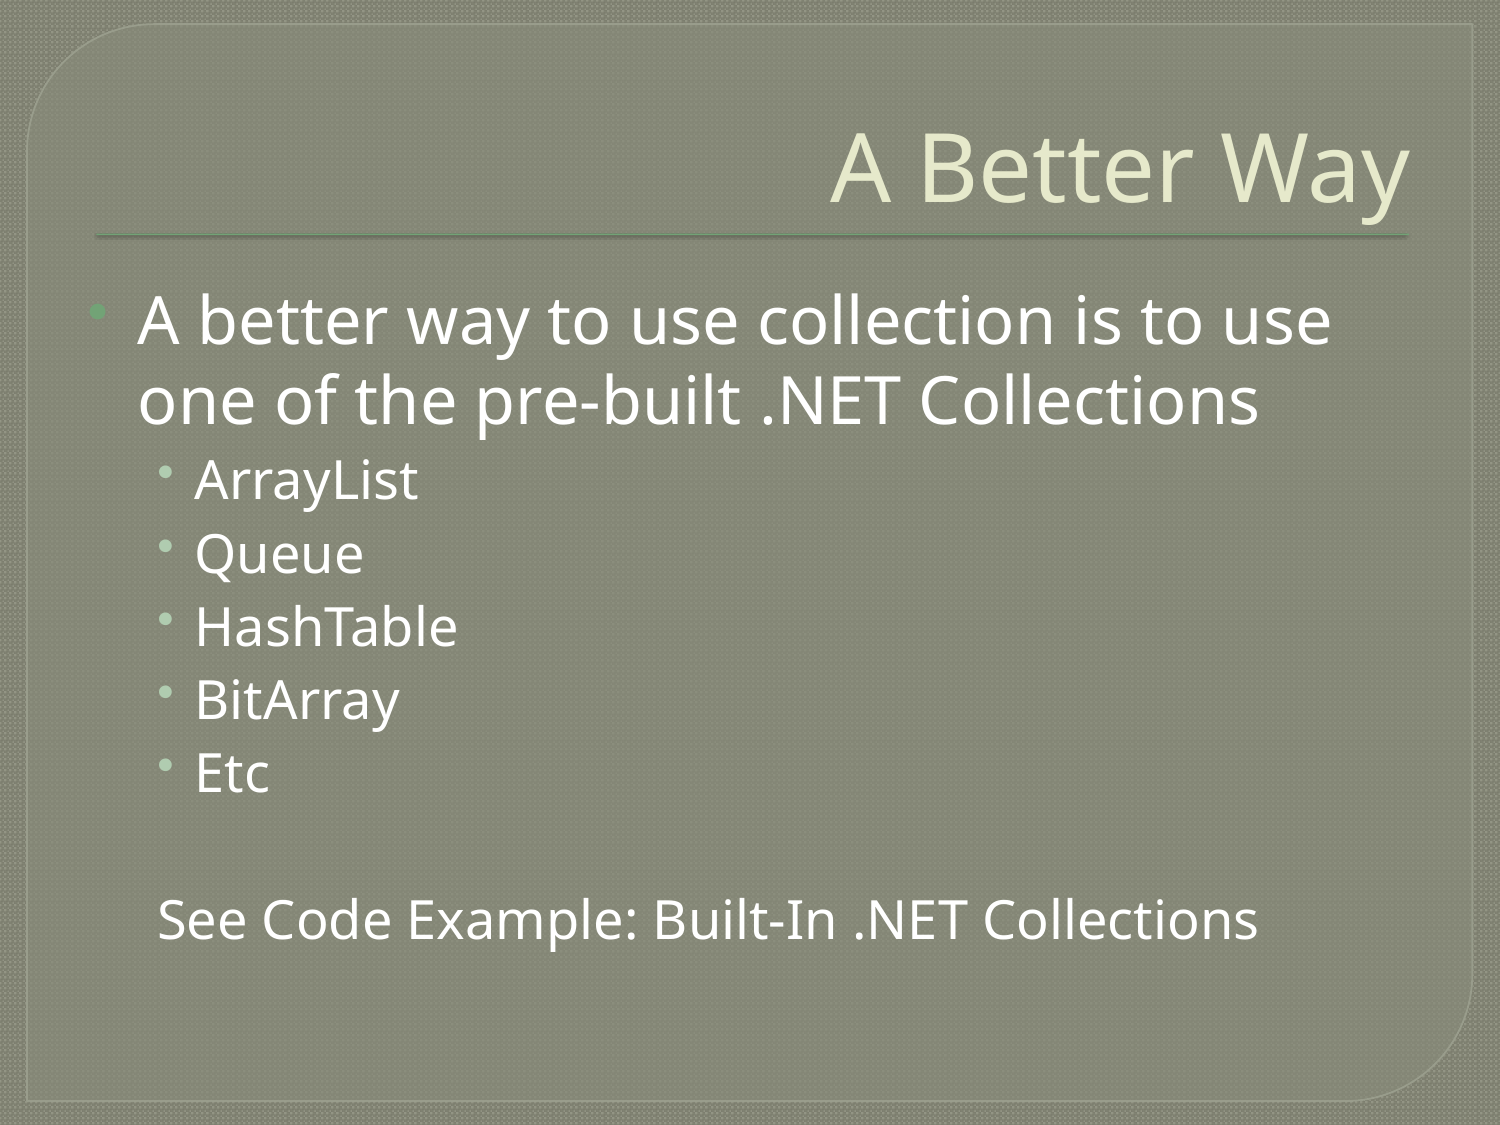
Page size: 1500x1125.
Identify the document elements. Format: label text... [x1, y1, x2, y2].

title A Better Way [75, 41, 1425, 230]
list A better way to use collection is to use one of the pre-built .NET Collections ArrayList Queue HashTable BitArray Etc See Code Example: Built-In .NET Collections [75, 270, 1425, 1013]
